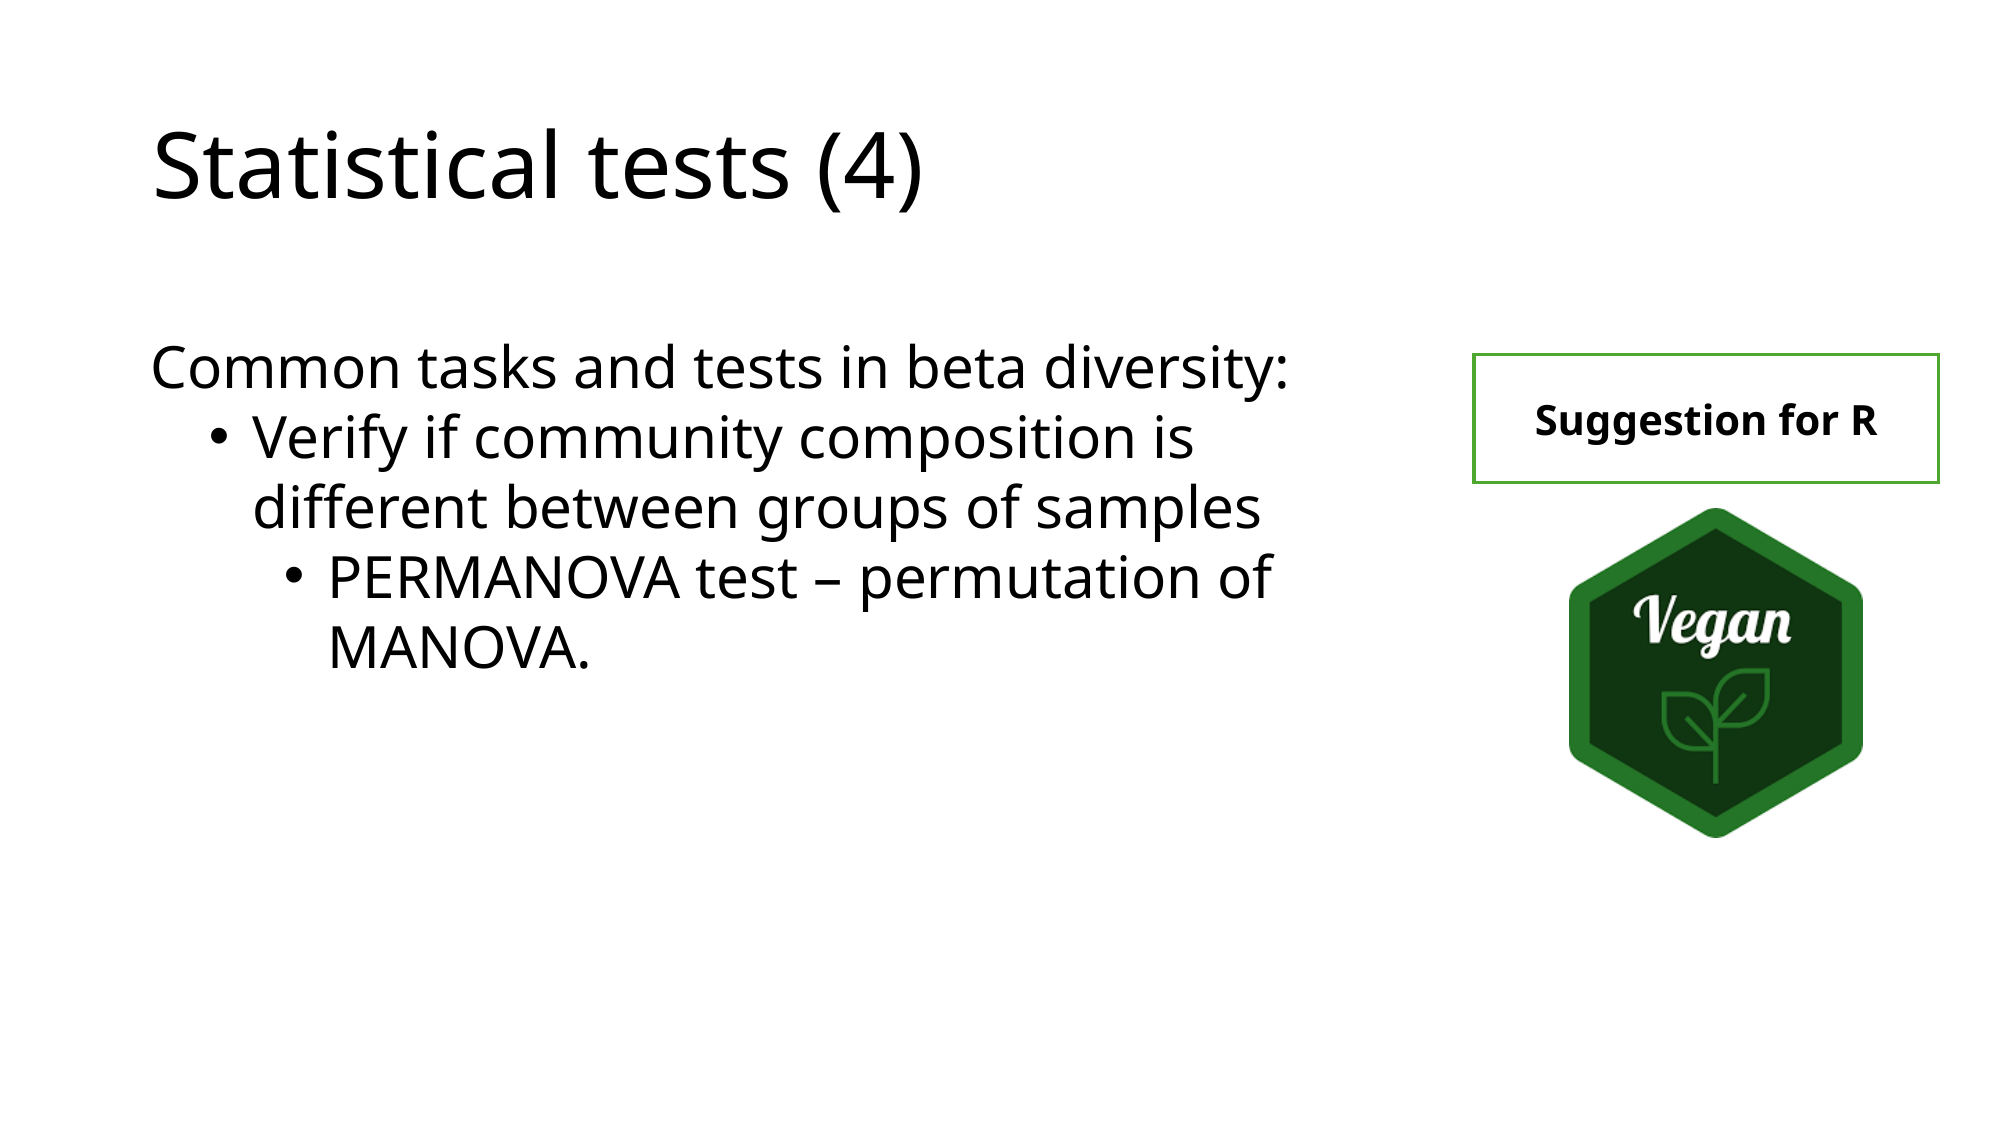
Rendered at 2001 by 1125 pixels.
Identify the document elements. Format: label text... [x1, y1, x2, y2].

title Statistical tests (4) [137, 59, 1863, 278]
text_box Common tasks and tests in beta diversity: Verify if community composition is different between groups of samples PERMANOVA test – permutation of MANOVA. [135, 322, 1399, 688]
picture [1568, 507, 1863, 838]
text_box Suggestion for R [1472, 353, 1940, 484]
